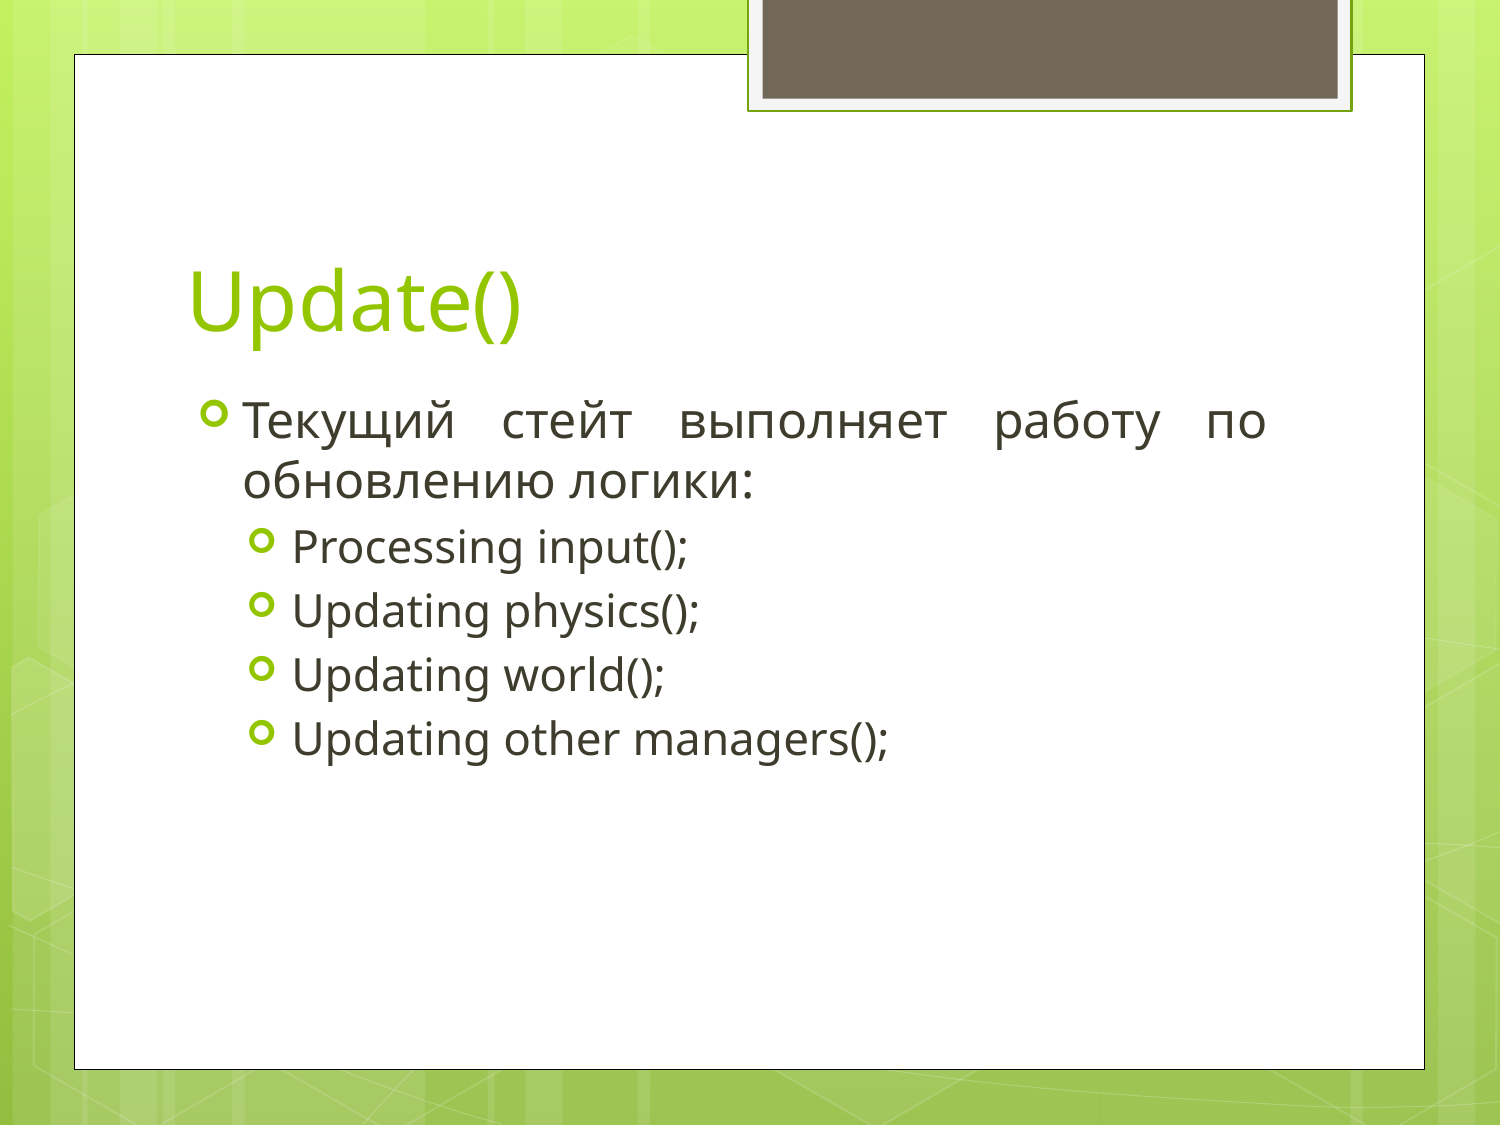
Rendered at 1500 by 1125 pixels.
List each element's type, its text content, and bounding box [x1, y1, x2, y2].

title Update() [171, 168, 1324, 357]
list Текущий стейт выполняет работу по обновлению логики: Processing input(); Updating physics(); Updating world(); Updating other managers(); [171, 381, 1283, 957]
